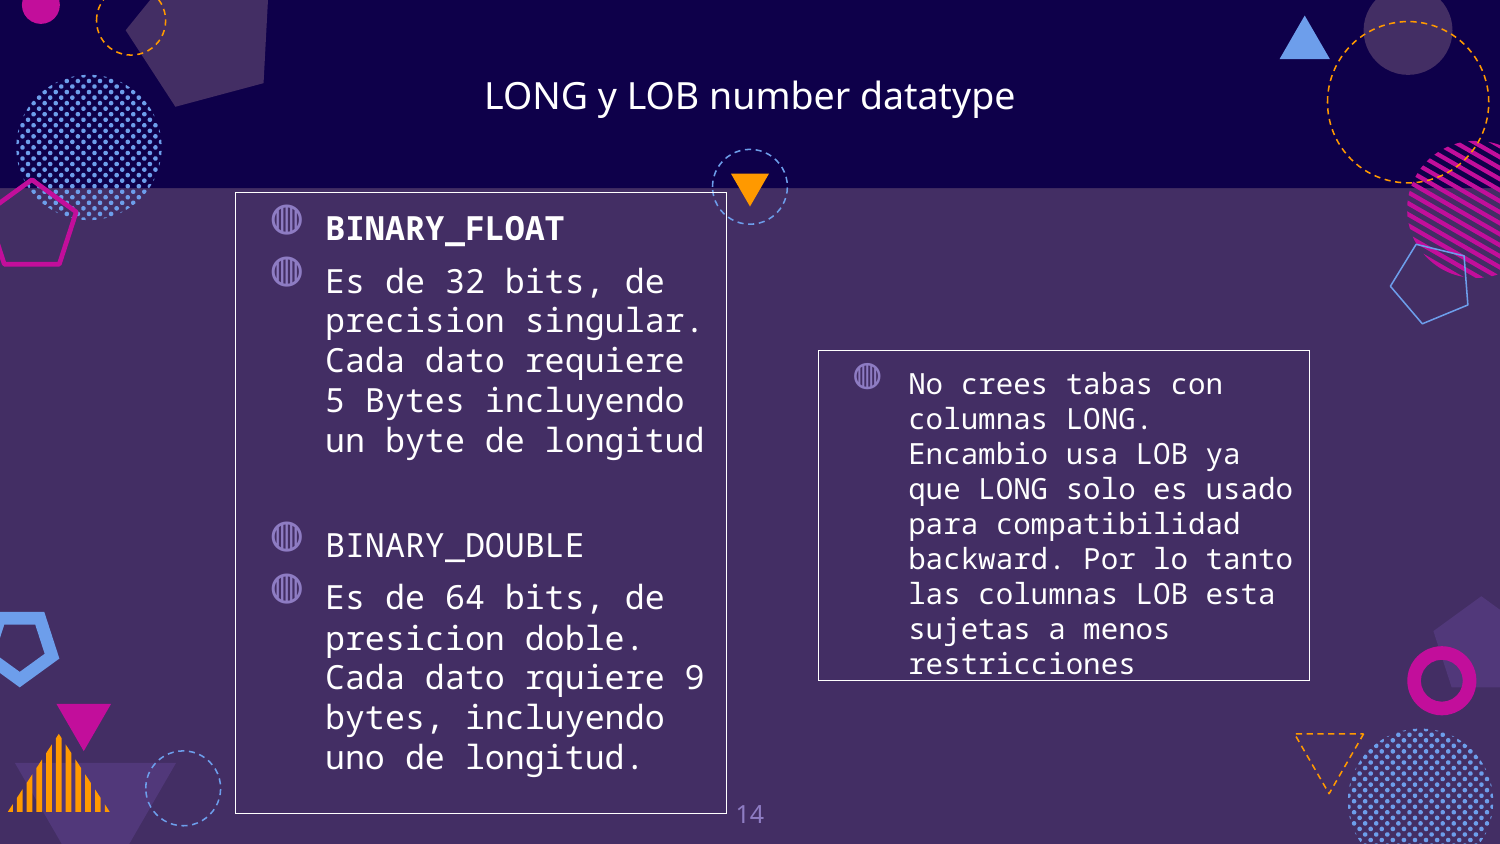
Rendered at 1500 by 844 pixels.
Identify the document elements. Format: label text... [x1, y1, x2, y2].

text_box BINARY_FLOAT Es de 32 bits, de precision singular. Cada dato requiere 5 Bytes incluyendo un byte de longitud BINARY_DOUBLE Es de 64 bits, de presicion doble. Cada dato rquiere 9 bytes, incluyendo uno de longitud. [235, 192, 727, 814]
list No crees tabas con columnas LONG. Encambio usa LOB ya que LONG solo es usado para compatibilidad backward. Por lo tanto las columnas LOB esta sujetas a menos restricciones [818, 350, 1310, 681]
slide_number 14 [705, 783, 795, 844]
title LONG y LOB number datatype [335, 0, 1165, 189]
